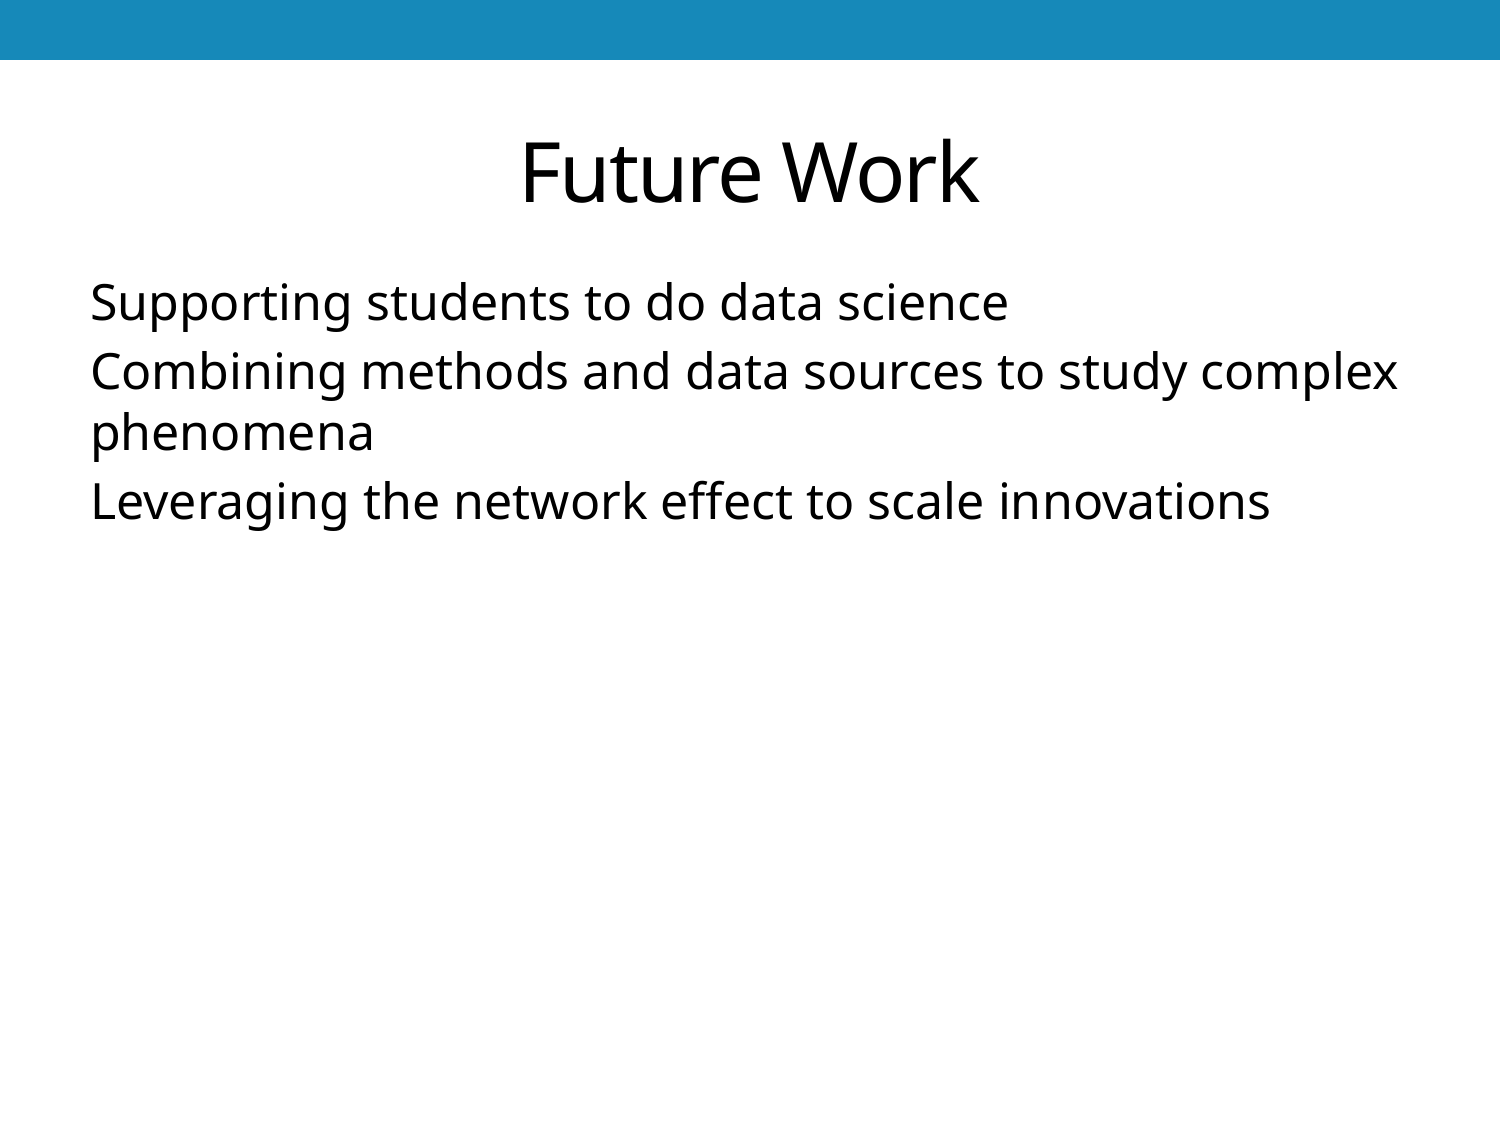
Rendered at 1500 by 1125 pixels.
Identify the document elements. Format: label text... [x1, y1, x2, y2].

title Future Work [75, 87, 1425, 250]
list Supporting students to do data science Combining methods and data sources to study complex phenomena Leveraging the network effect to scale innovations [75, 262, 1425, 1063]
